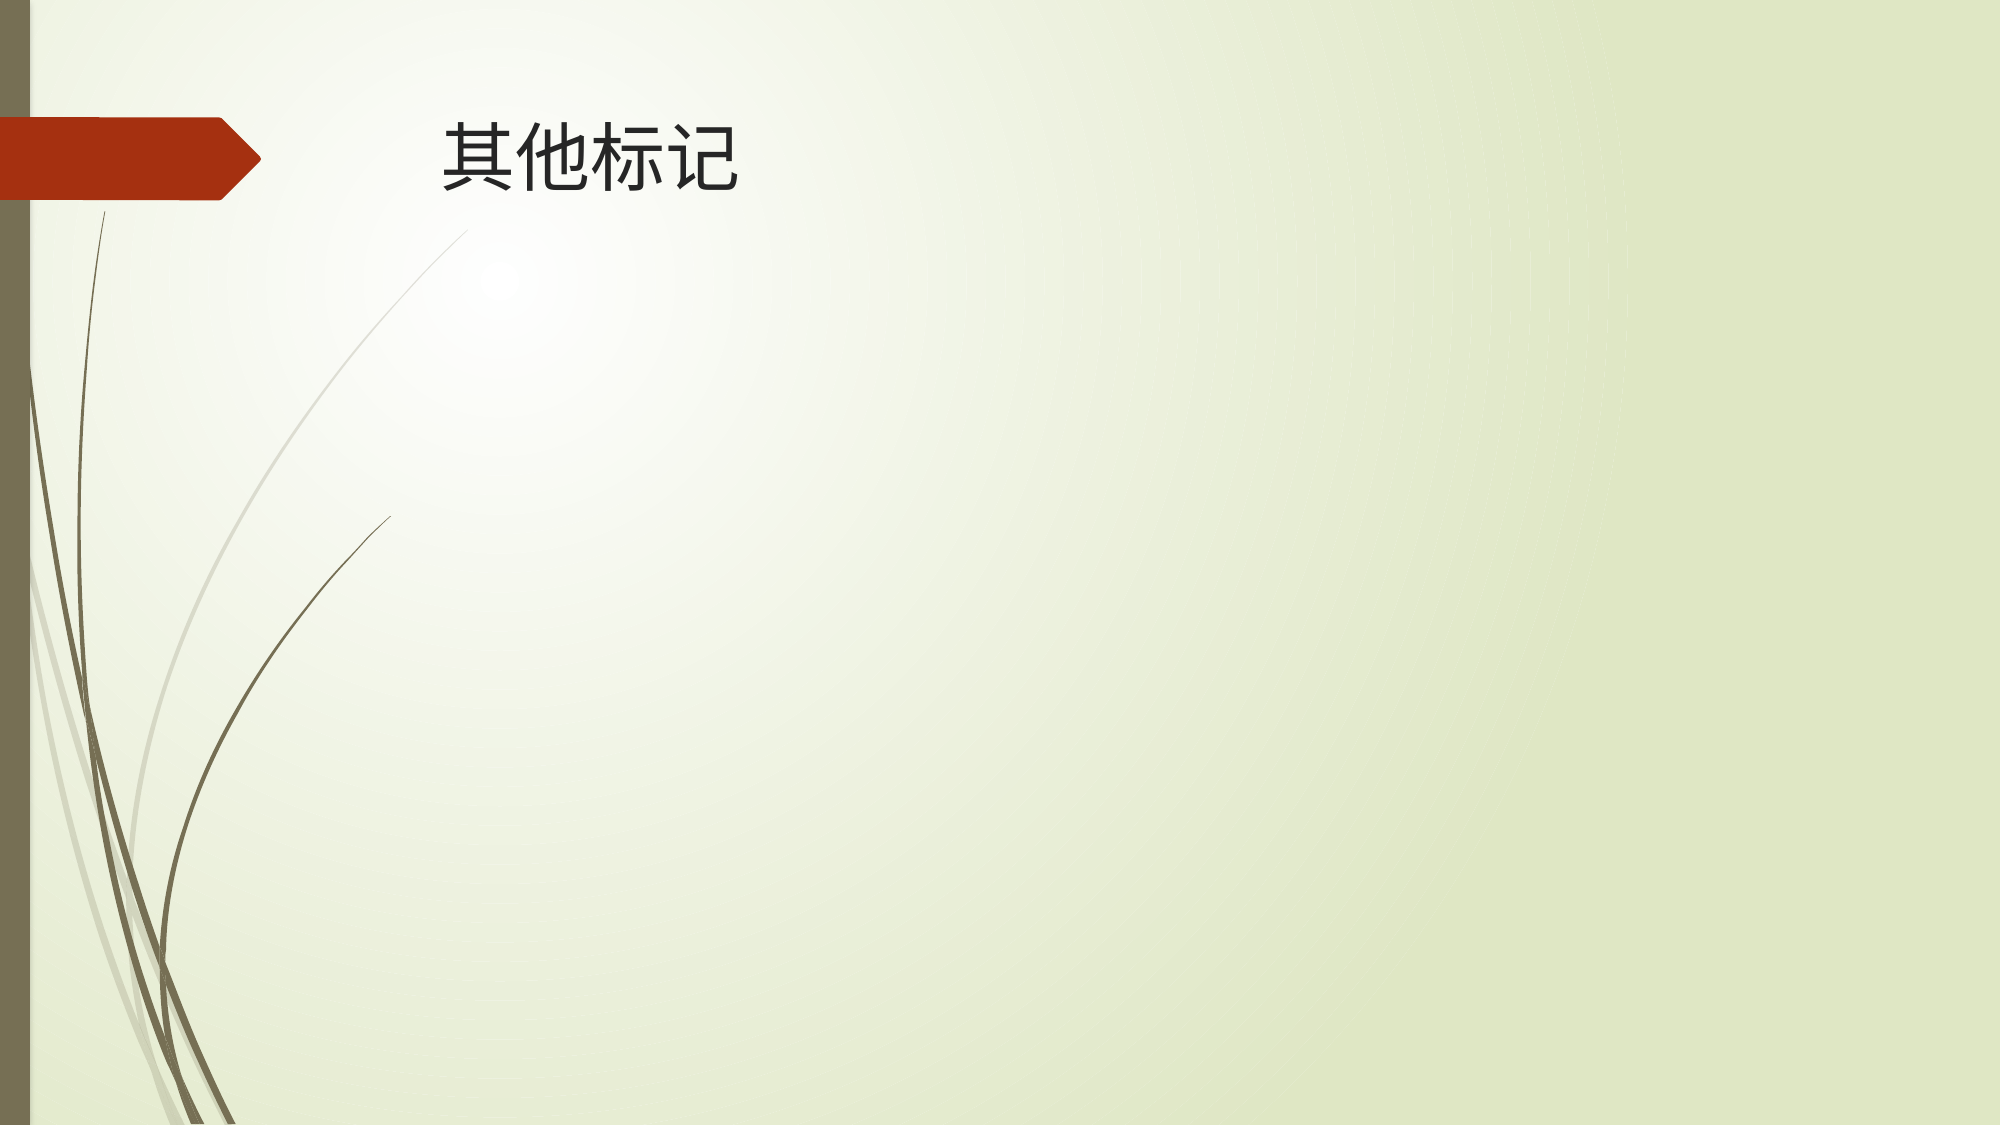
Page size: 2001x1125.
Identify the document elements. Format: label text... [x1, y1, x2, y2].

title 其他标记 [425, 102, 1888, 313]
